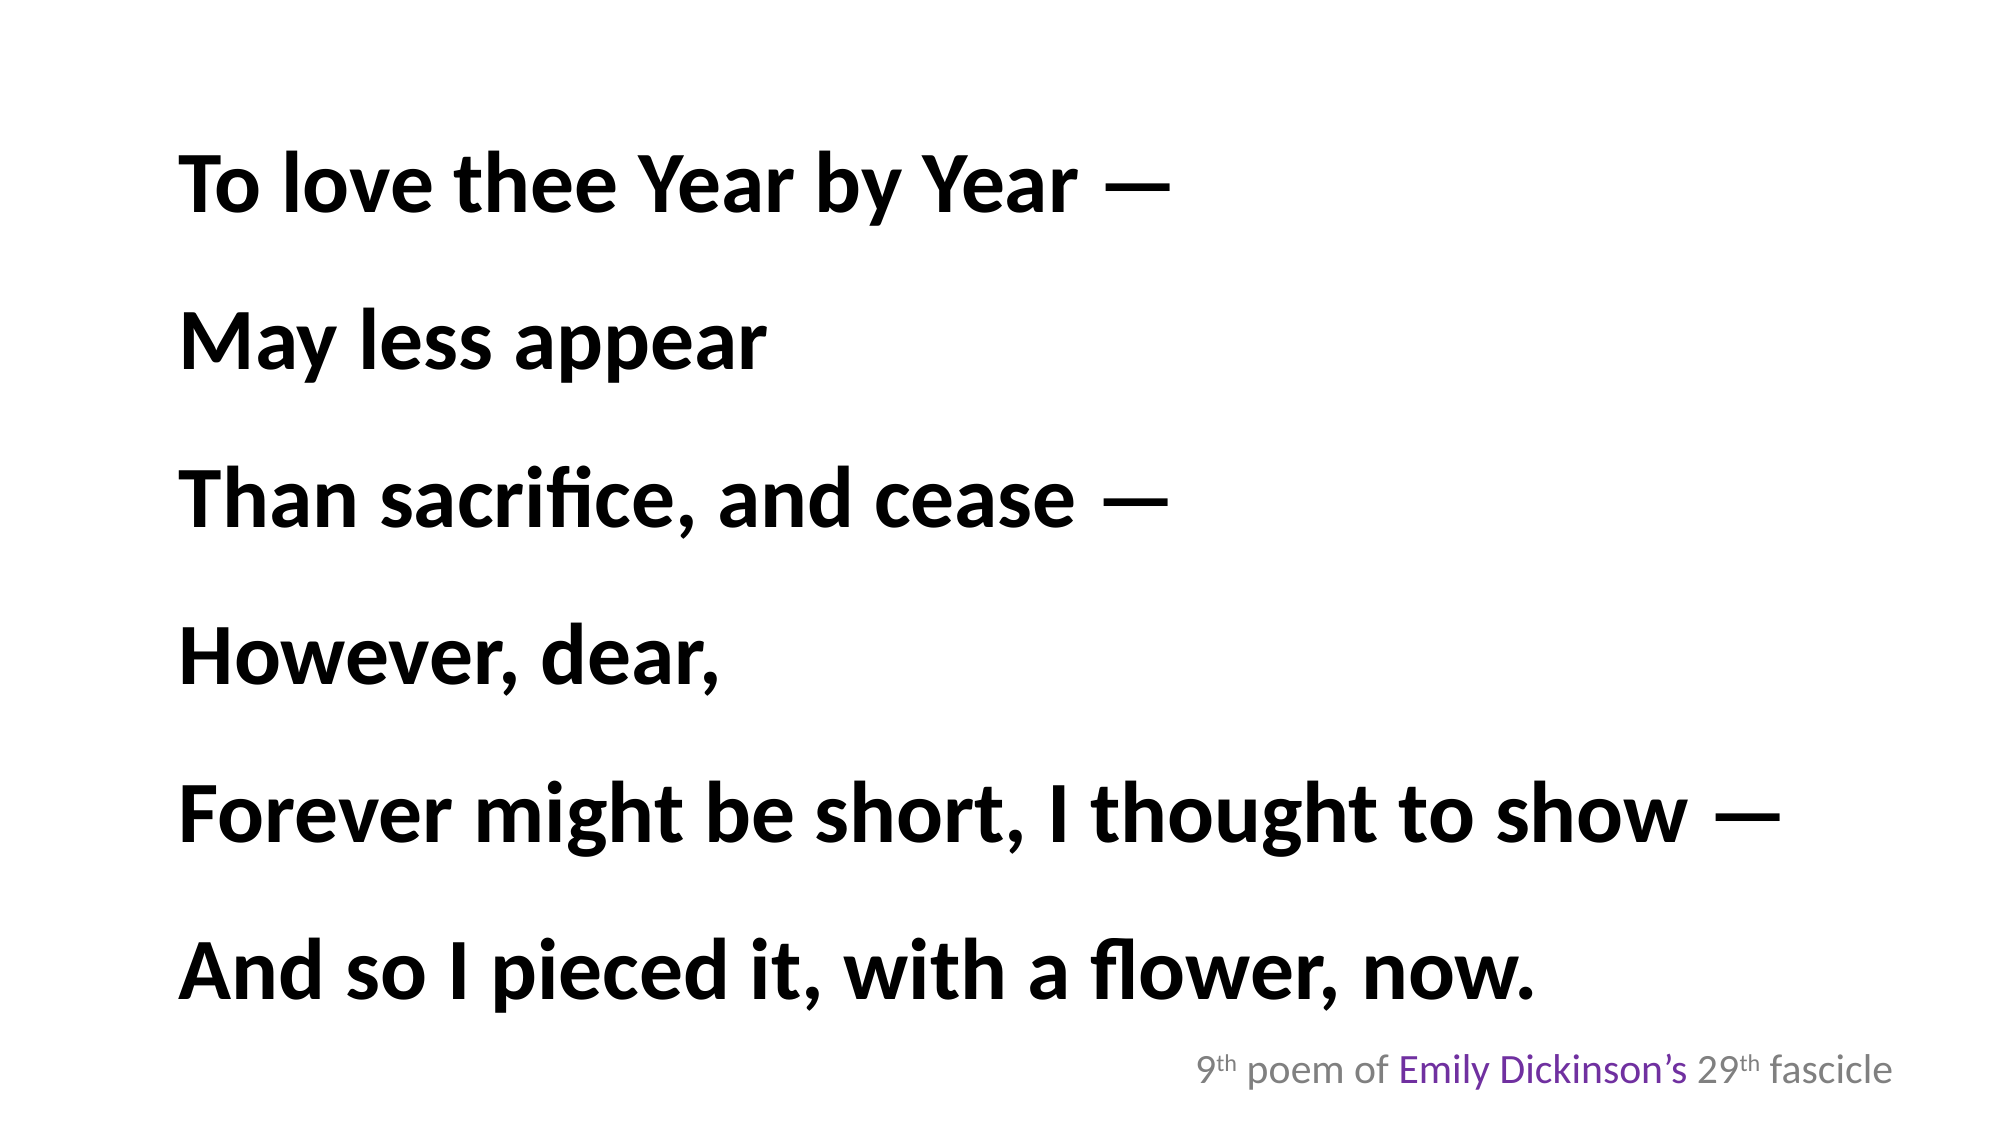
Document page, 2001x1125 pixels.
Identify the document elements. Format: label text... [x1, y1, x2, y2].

text_box 9th poem of Emily Dickinson’s 29th fascicle [1180, 1034, 1944, 1100]
list To love thee Year by Year — May less appear Than sacrifice, and cease — However, dear, Forever might be short, I thought to show — And so I pieced it, with a flower, now. [163, 65, 2000, 1113]
